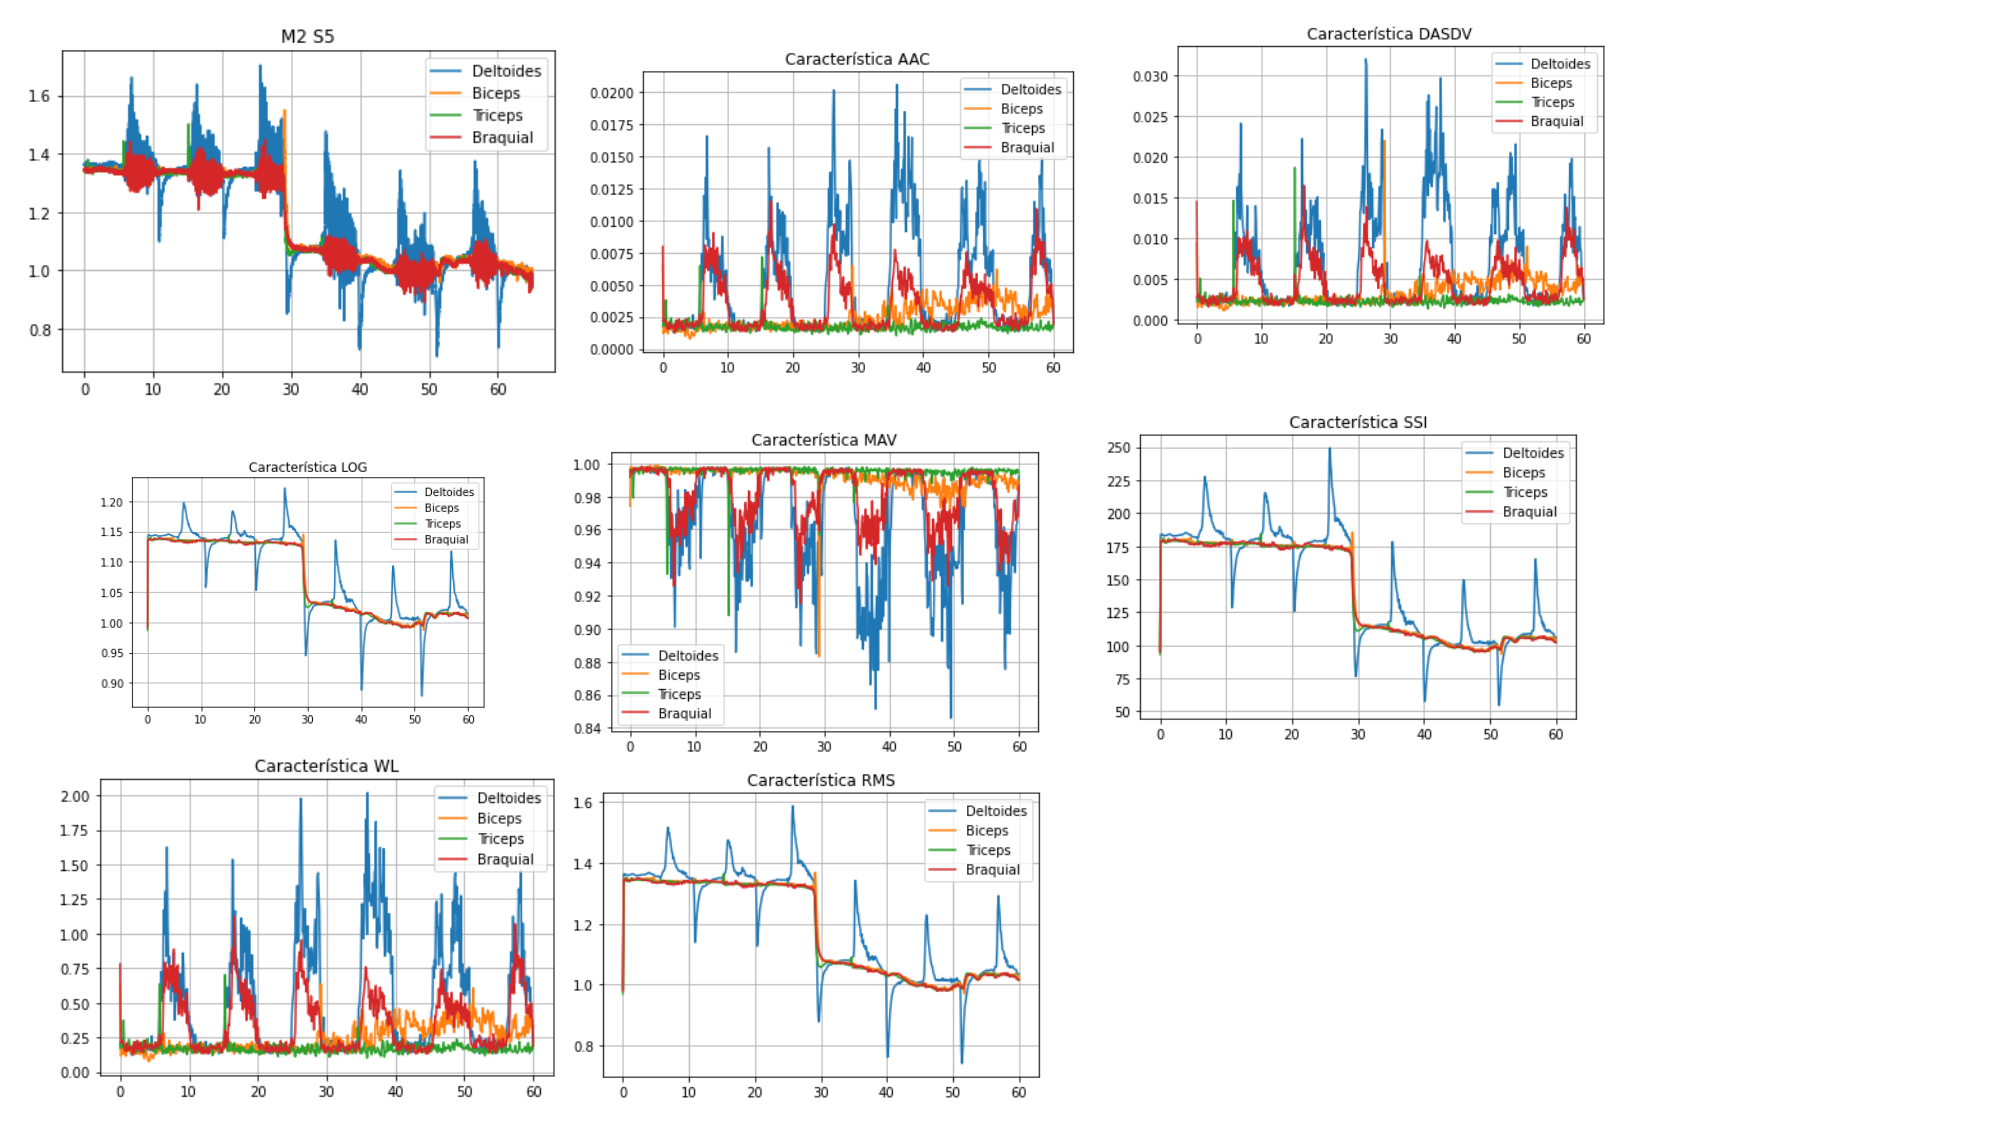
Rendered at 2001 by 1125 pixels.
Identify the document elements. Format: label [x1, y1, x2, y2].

picture [564, 764, 1048, 1108]
picture [1123, 18, 1611, 354]
picture [50, 749, 563, 1108]
picture [1097, 406, 1585, 750]
picture [18, 18, 565, 407]
picture [93, 454, 491, 732]
picture [564, 424, 1048, 762]
picture [580, 43, 1082, 383]
